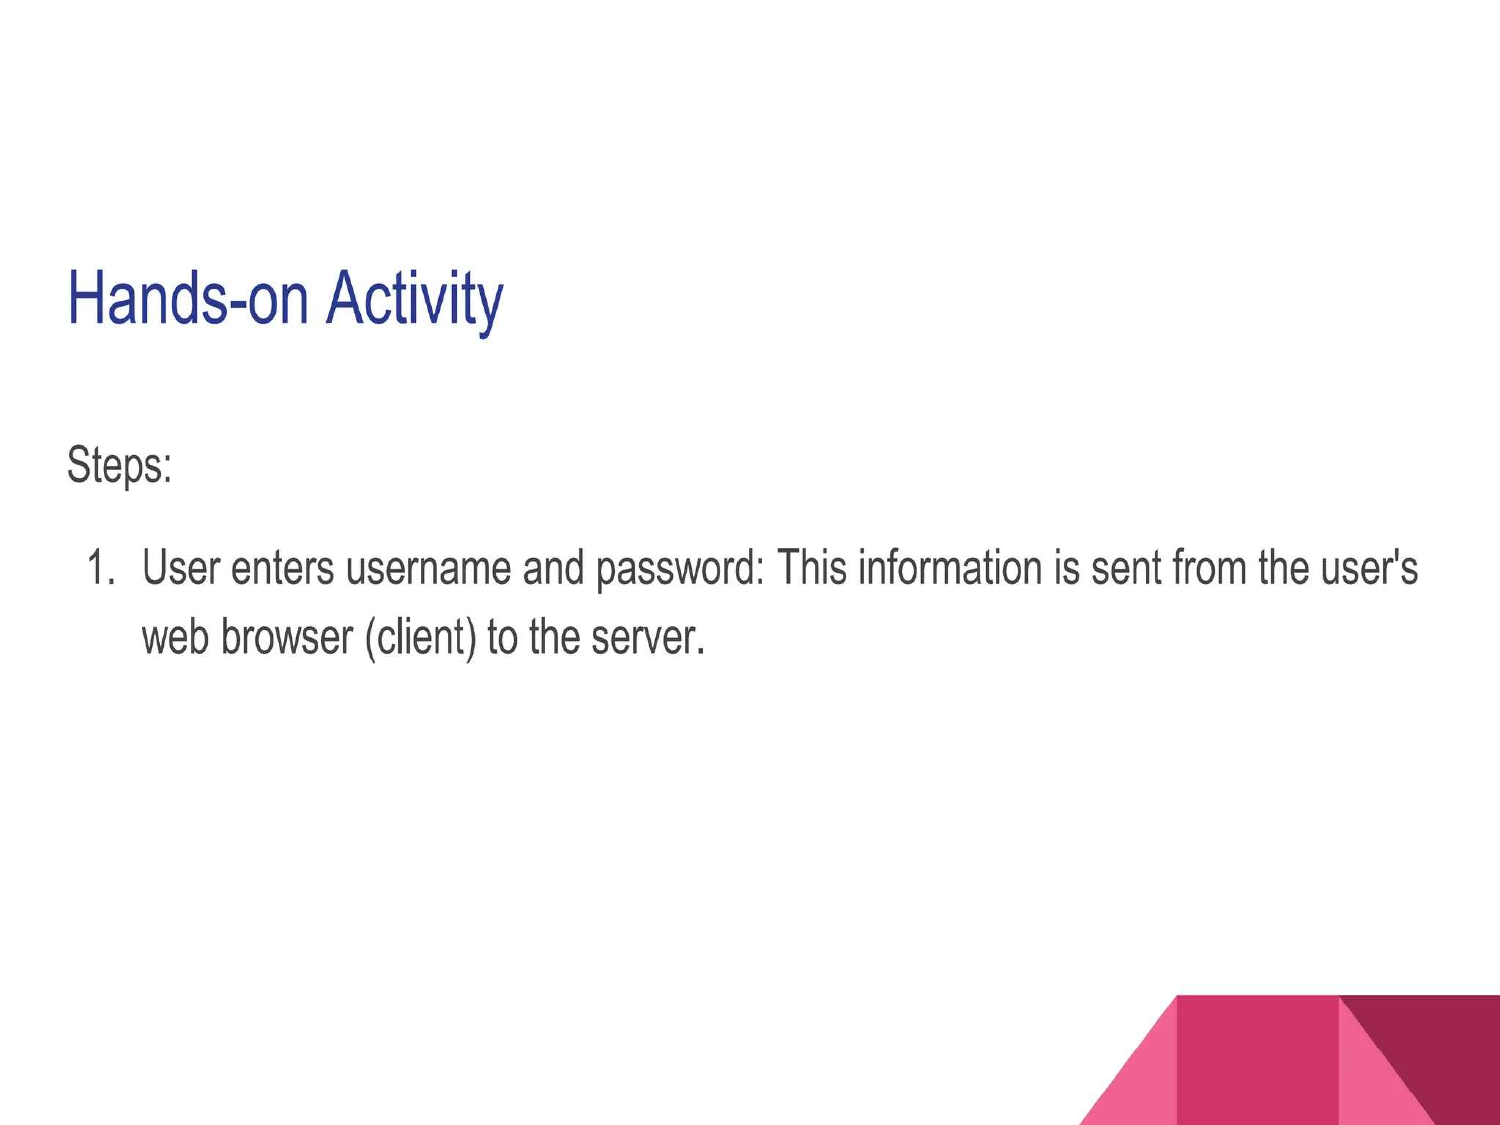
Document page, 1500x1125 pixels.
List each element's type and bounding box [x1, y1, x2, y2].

picture [0, 140, 1500, 1125]
